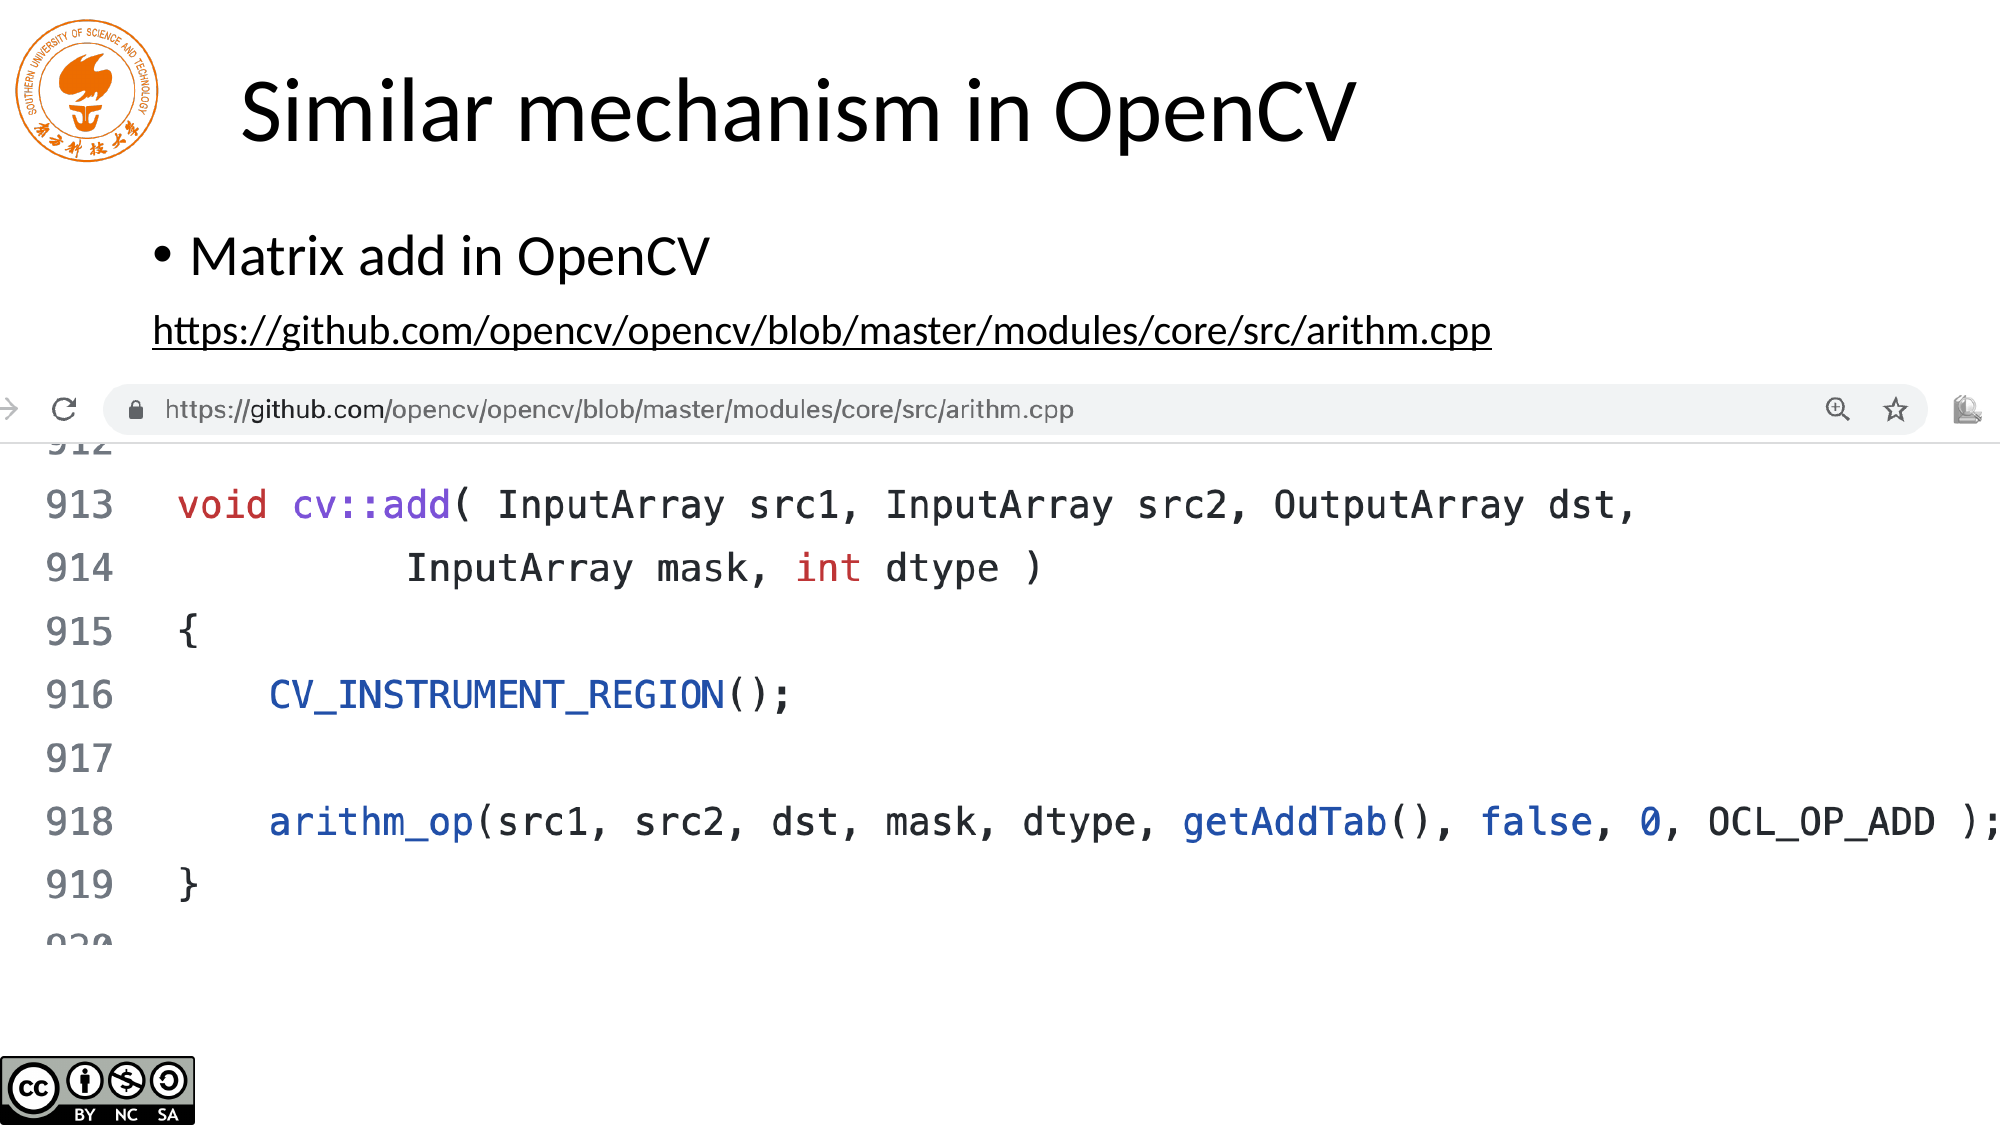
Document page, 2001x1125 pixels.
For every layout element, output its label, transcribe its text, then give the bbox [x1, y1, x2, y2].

picture [0, 378, 2000, 945]
picture [0, 1056, 195, 1125]
title Similar mechanism in OpenCV [225, 43, 1951, 181]
picture [10, 0, 170, 166]
list Matrix add in OpenCV https://github.com/opencv/opencv/blob/master/modules/core/src/arithm.cpp [137, 217, 1951, 378]
